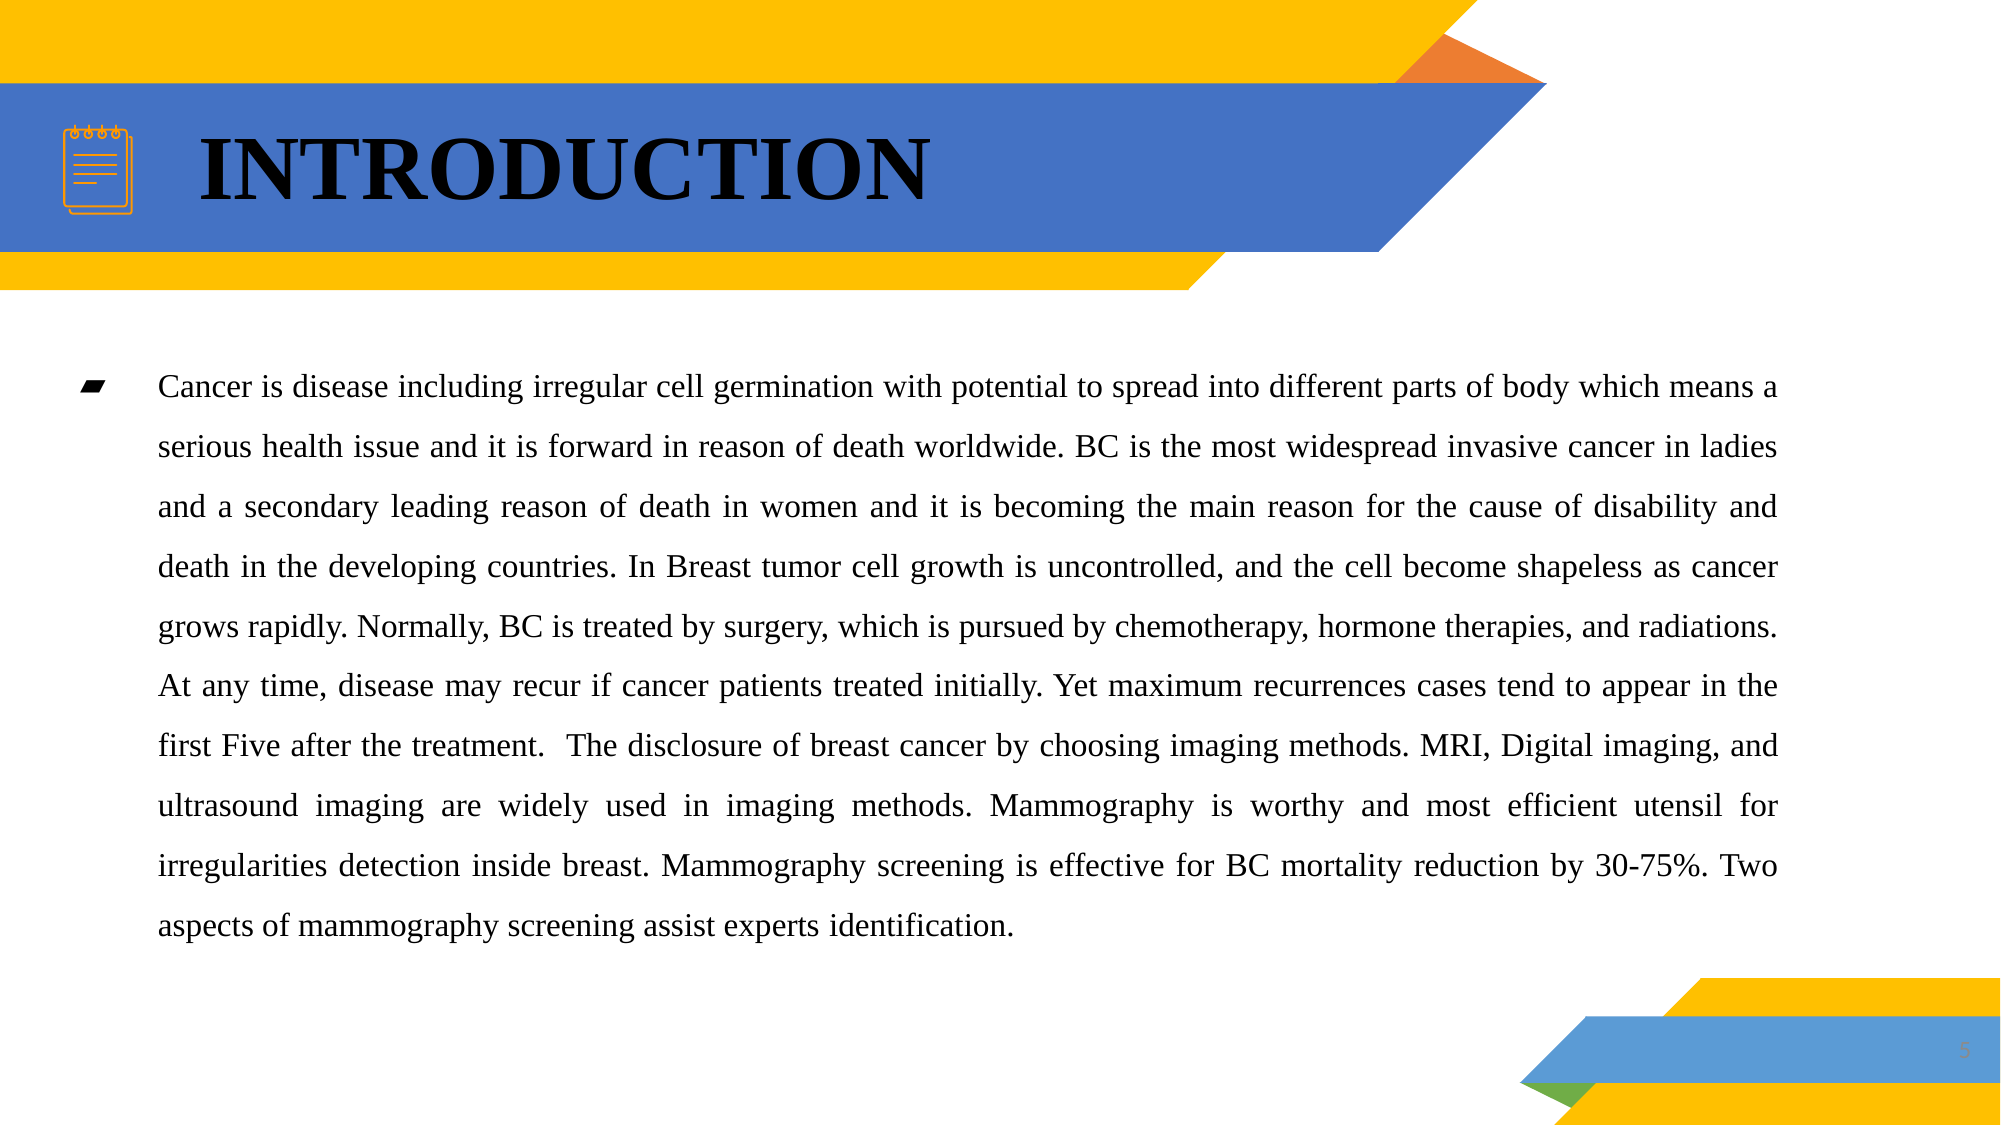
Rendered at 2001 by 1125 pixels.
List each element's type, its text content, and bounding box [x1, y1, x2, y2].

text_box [64, 125, 132, 214]
list Cancer is disease including irregular cell germination with potential to spread into different parts of body which means a serious health issue and it is forward in reason of death worldwide. BC is the most widespread invasive cancer in ladies and a secondary leading reason of death in women and it is becoming the main reason for the cause of disability and death in the developing countries. In Breast tumor cell growth is uncontrolled, and the cell become shapeless as cancer grows rapidly. Normally, BC is treated by surgery, which is pursued by chemotherapy, hormone therapies, and radiations. At any time, disease may recur if cancer patients treated initially. Yet maximum recurrences cases tend to appear in the first Five after the treatment. The disclosure of breast cancer by choosing imaging methods. MRI, Digital imaging, and ultrasound imaging are widely used in imaging methods. Mammography is worthy and most efficient utensil for irregularities detection inside breast. Mammography screening is effective for BC mortality reduction by 30-75%. Two aspects of mammography screening assist experts identification. [37, 324, 1802, 988]
slide_number 5 [1666, 1014, 1992, 1084]
title INTRODUCTION [178, 85, 1329, 254]
